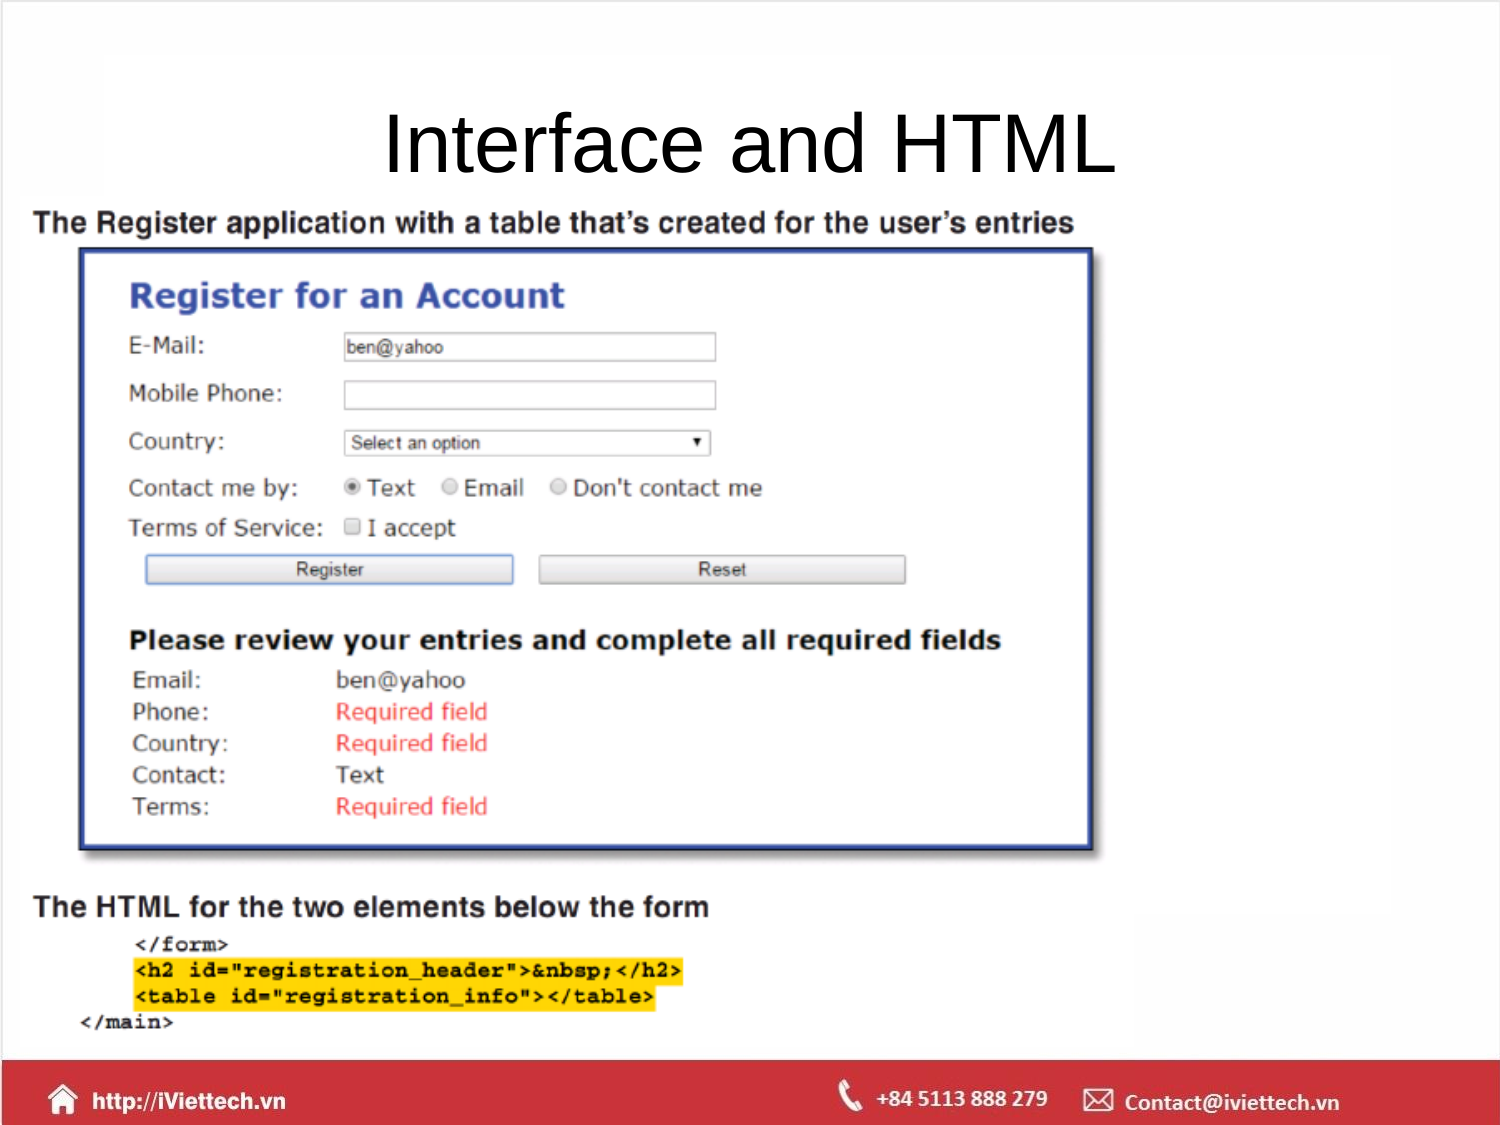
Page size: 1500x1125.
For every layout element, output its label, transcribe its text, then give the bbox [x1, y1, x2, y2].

picture [0, 0, 1500, 1125]
title Interface and HTML [75, 45, 1425, 233]
